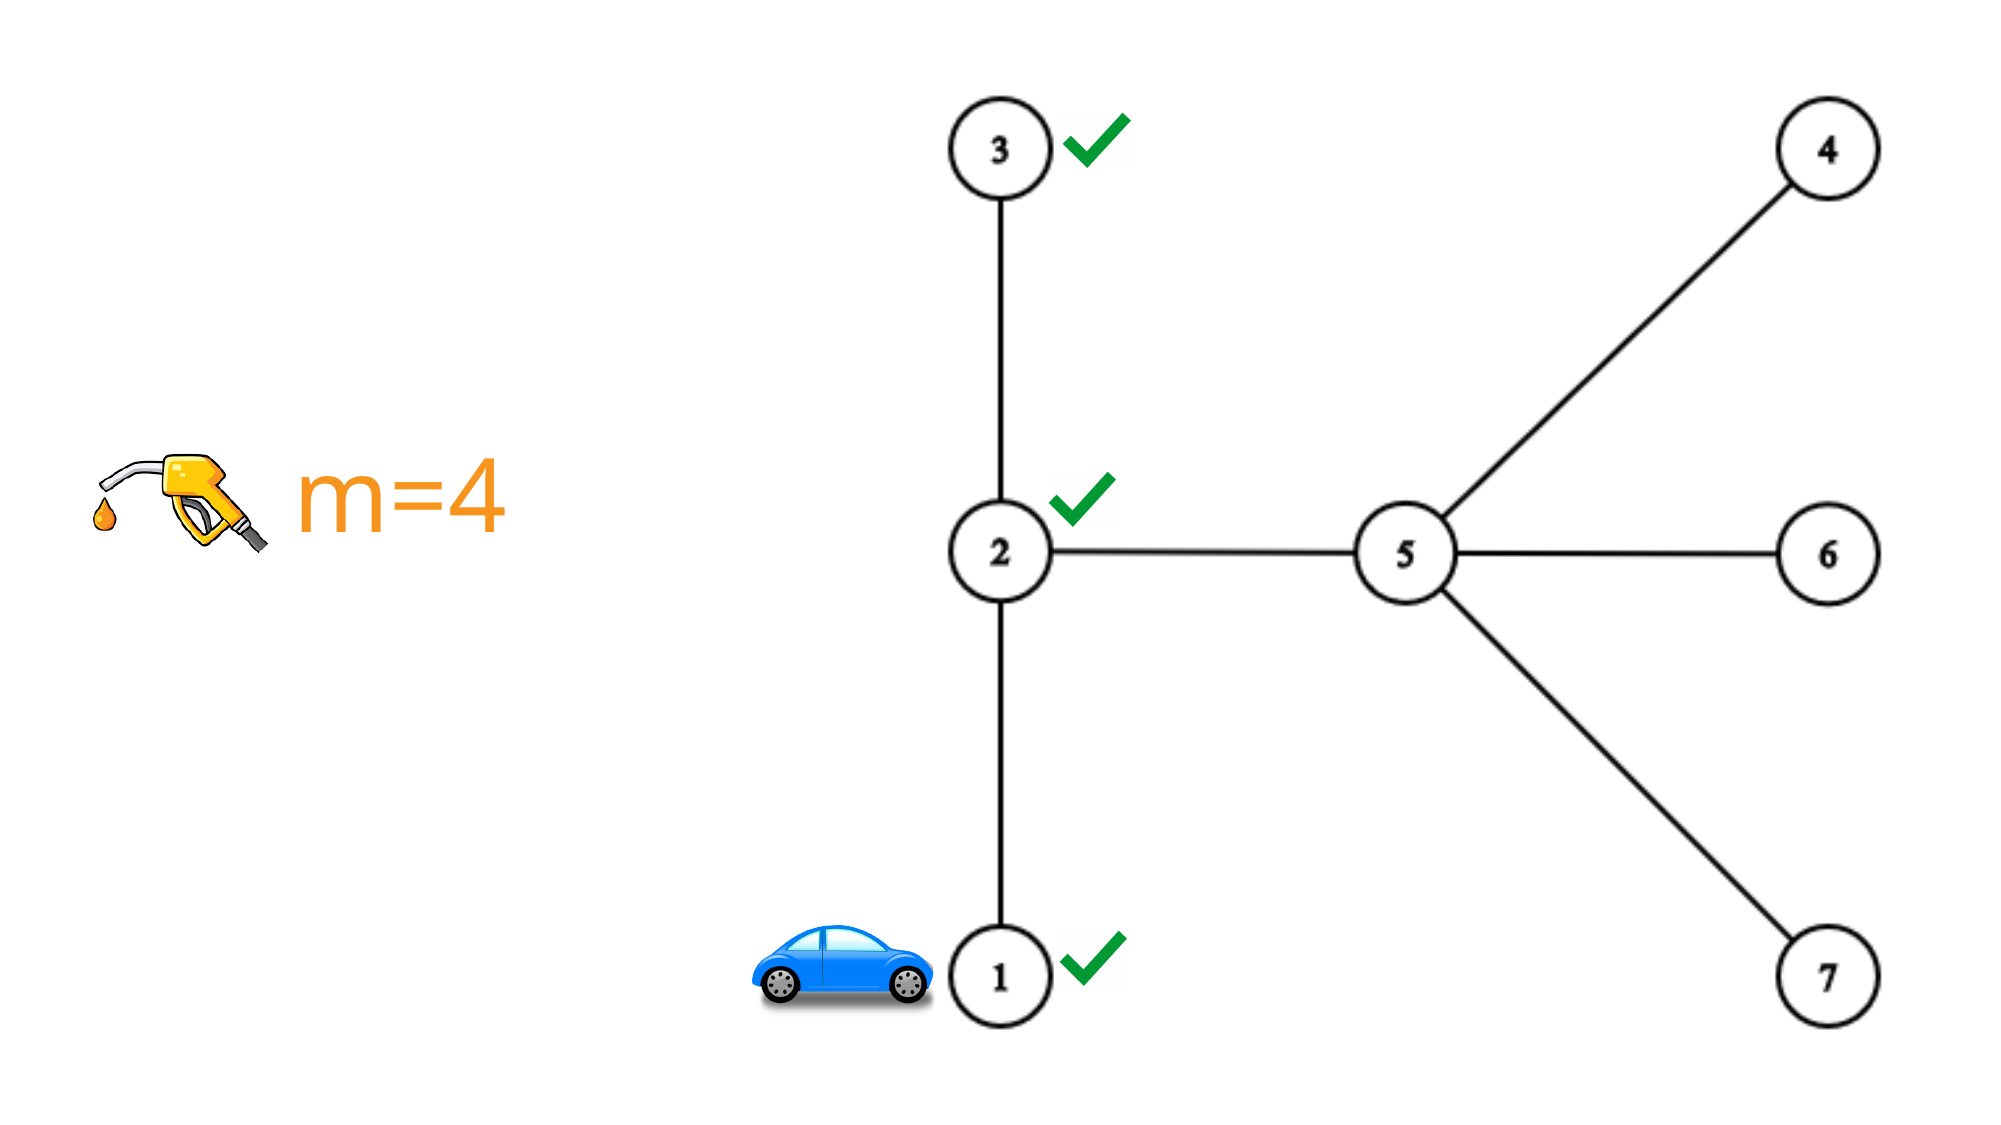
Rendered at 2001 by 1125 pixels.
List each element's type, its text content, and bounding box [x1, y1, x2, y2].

text_box m=4 [279, 436, 642, 563]
picture [752, 47, 1929, 1078]
picture [75, 397, 279, 602]
